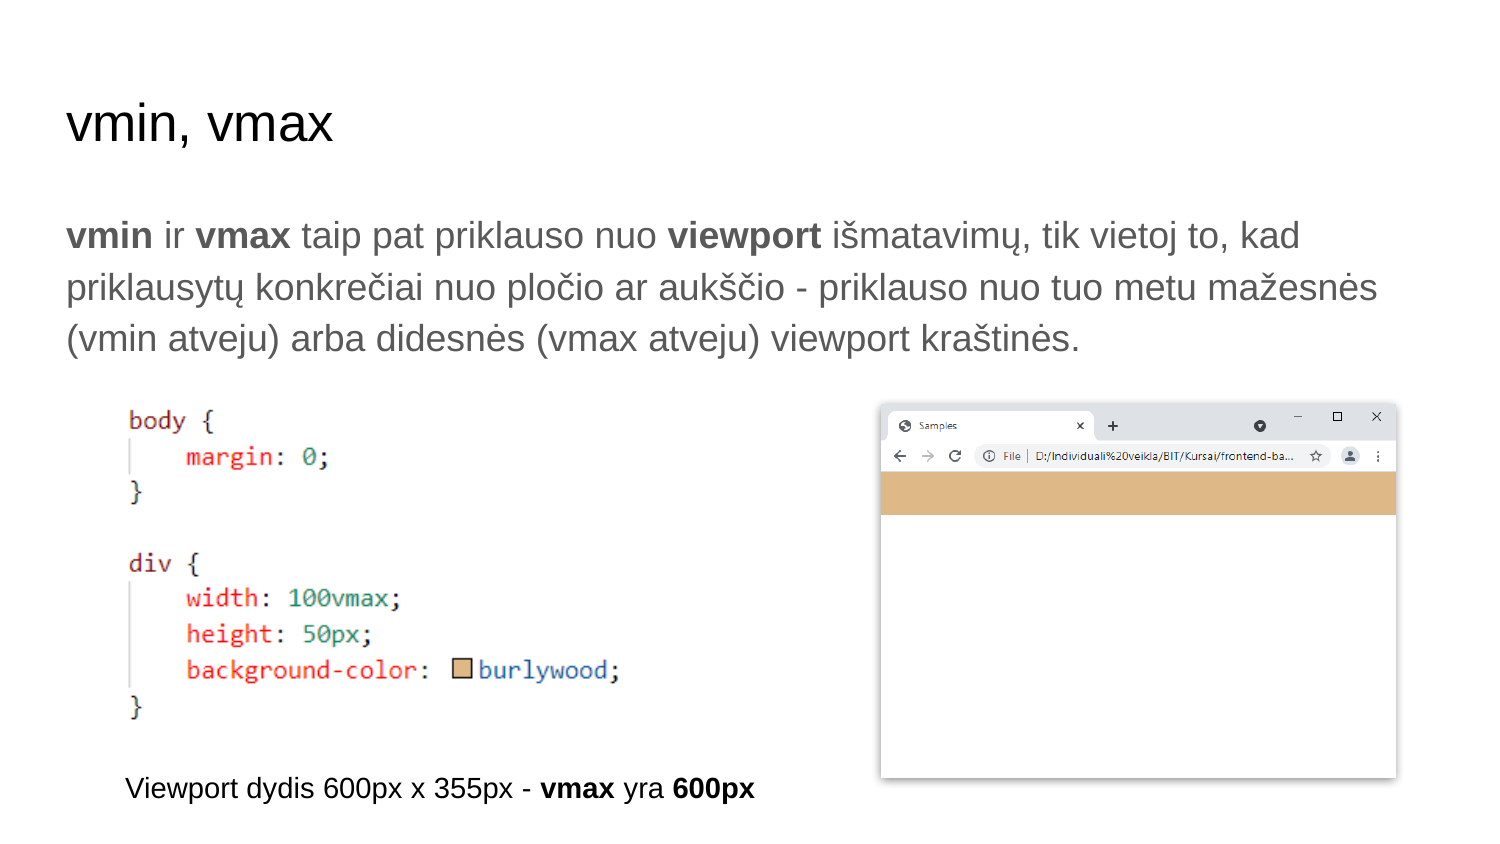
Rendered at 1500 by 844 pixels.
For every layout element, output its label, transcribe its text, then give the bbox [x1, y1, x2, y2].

text_box Viewport dydis 600px x 355px - vmax yra 600px [110, 754, 779, 820]
picture [120, 404, 640, 729]
title vmin, vmax [51, 72, 1449, 167]
list vmin ir vmax taip pat priklauso nuo viewport išmatavimų, tik vietoj to, kad priklausytų konkrečiai nuo pločio ar aukščio - priklauso nuo tuo metu mažesnės (vmin atveju) arba didesnės (vmax atveju) viewport kraštinės. [51, 189, 1449, 750]
picture [881, 404, 1397, 778]
